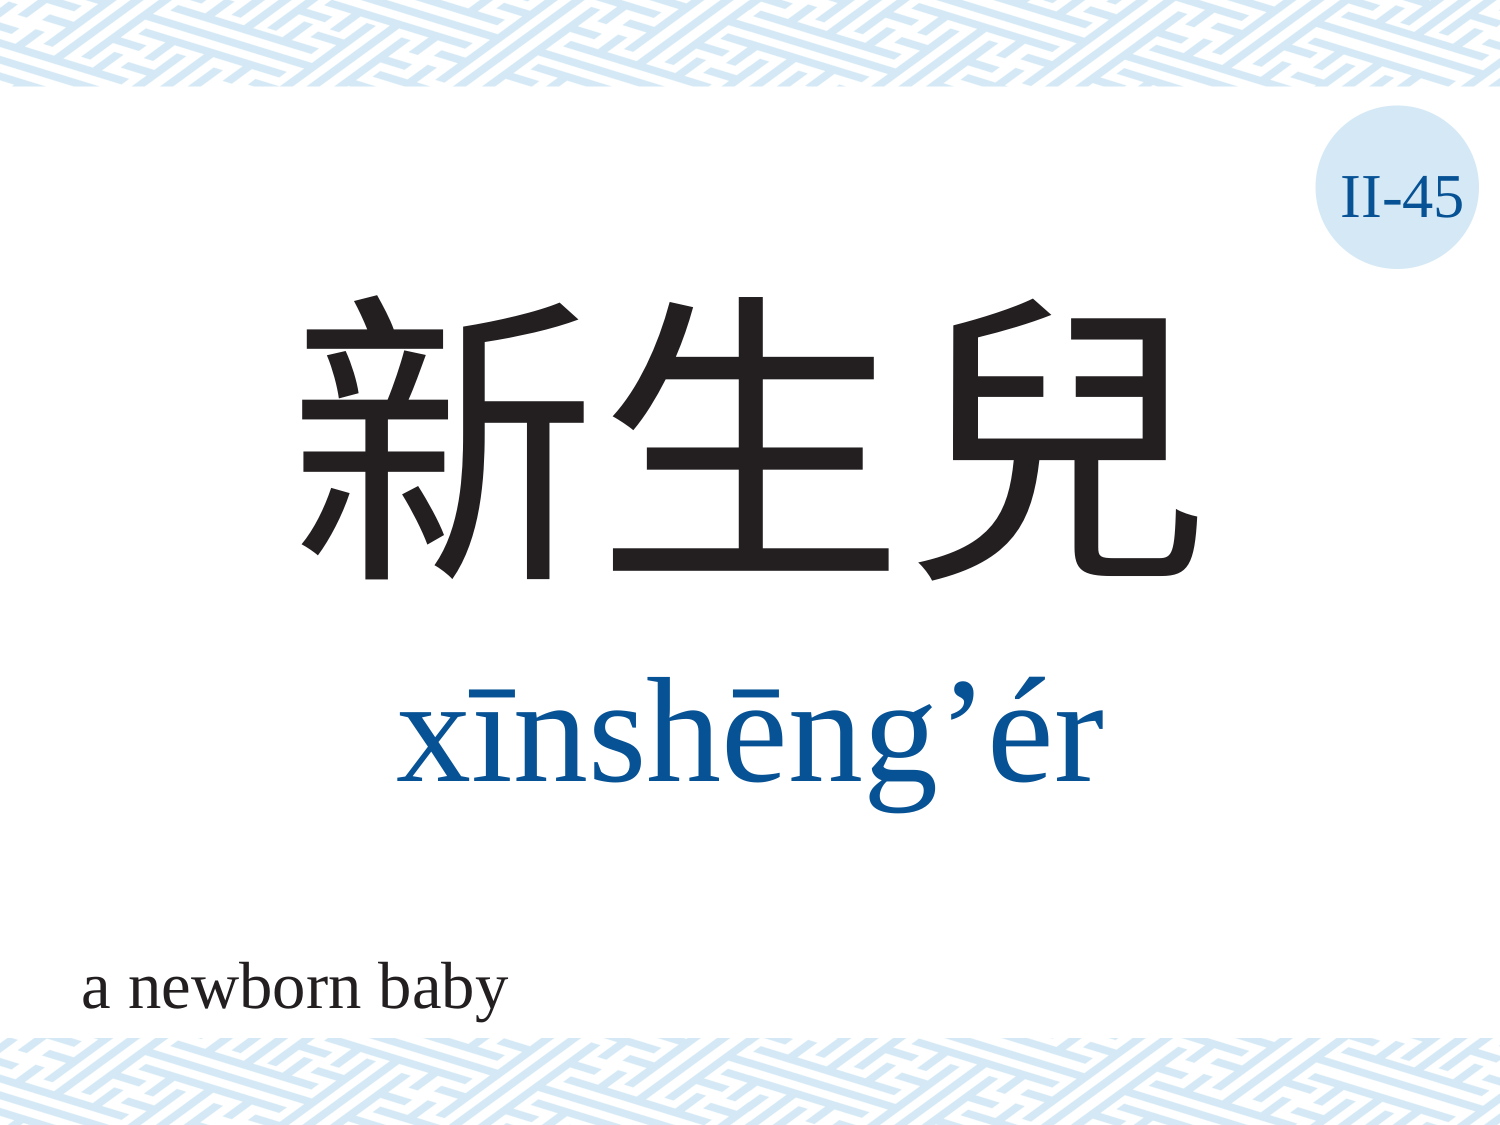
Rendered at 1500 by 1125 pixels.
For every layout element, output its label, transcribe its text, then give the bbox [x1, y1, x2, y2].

text_box a newborn baby [79, 942, 510, 1023]
picture [0, 0, 1500, 1125]
text_box II-45 新生兒 xīnshēng’ér [285, 154, 1467, 812]
